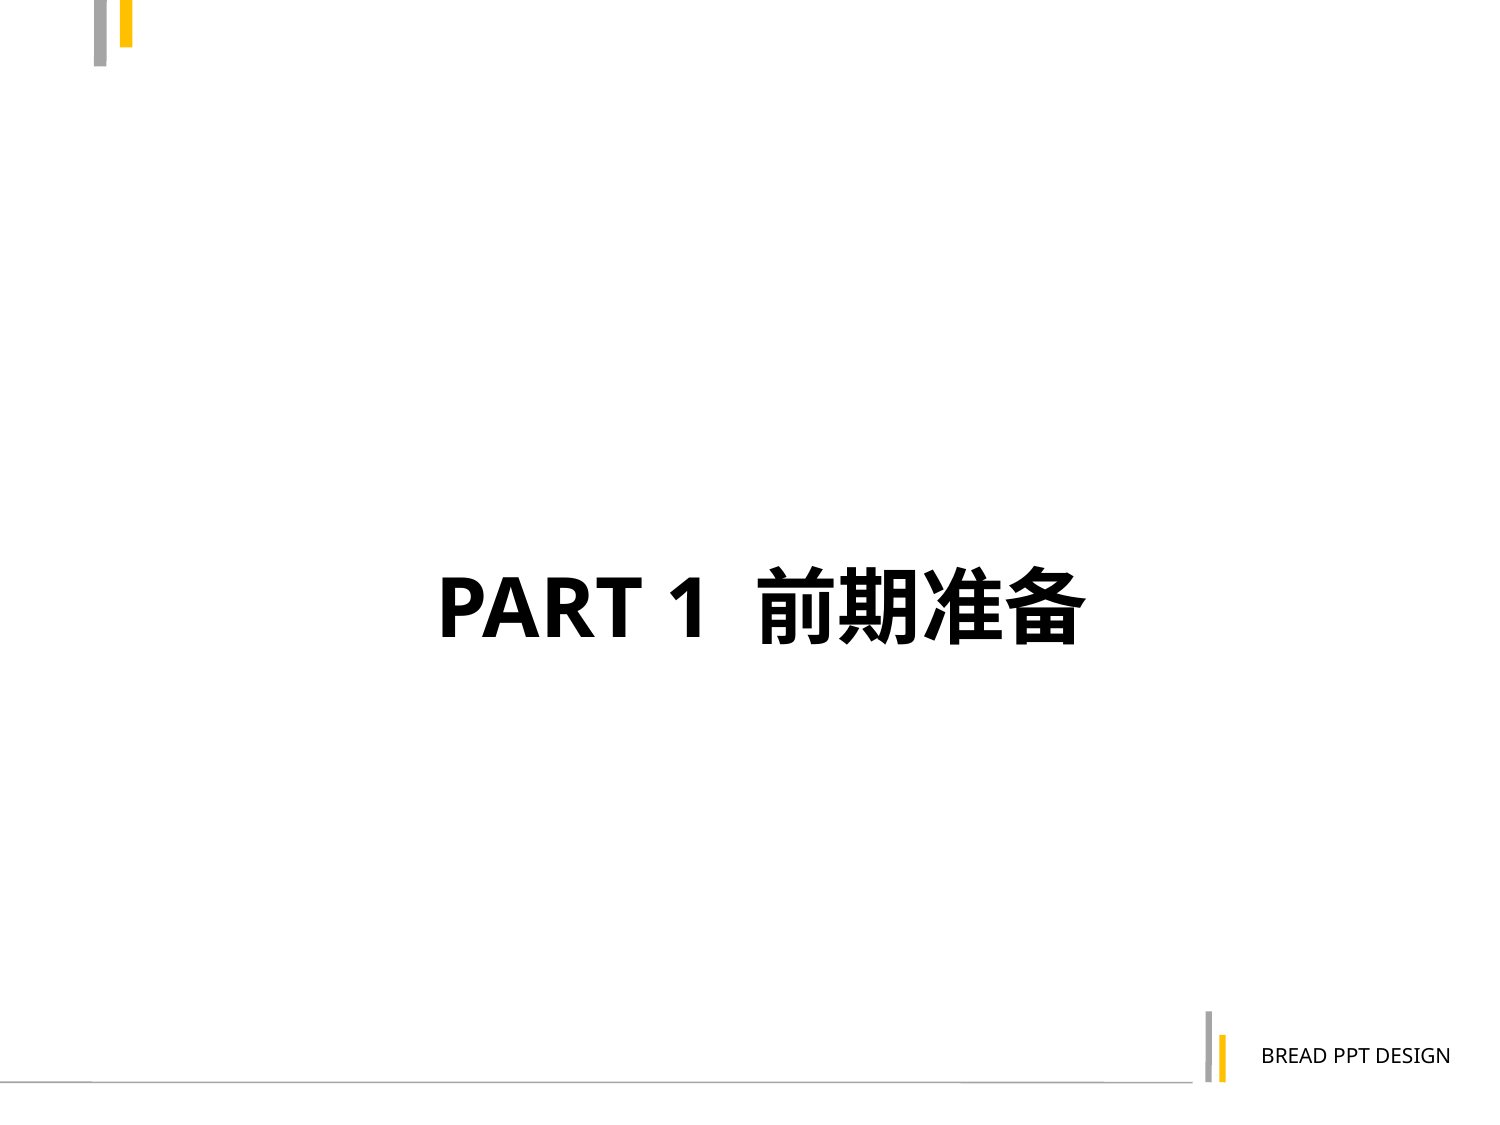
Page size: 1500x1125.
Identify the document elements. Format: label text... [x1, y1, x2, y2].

title PART 1 前期准备 [123, 420, 1399, 662]
